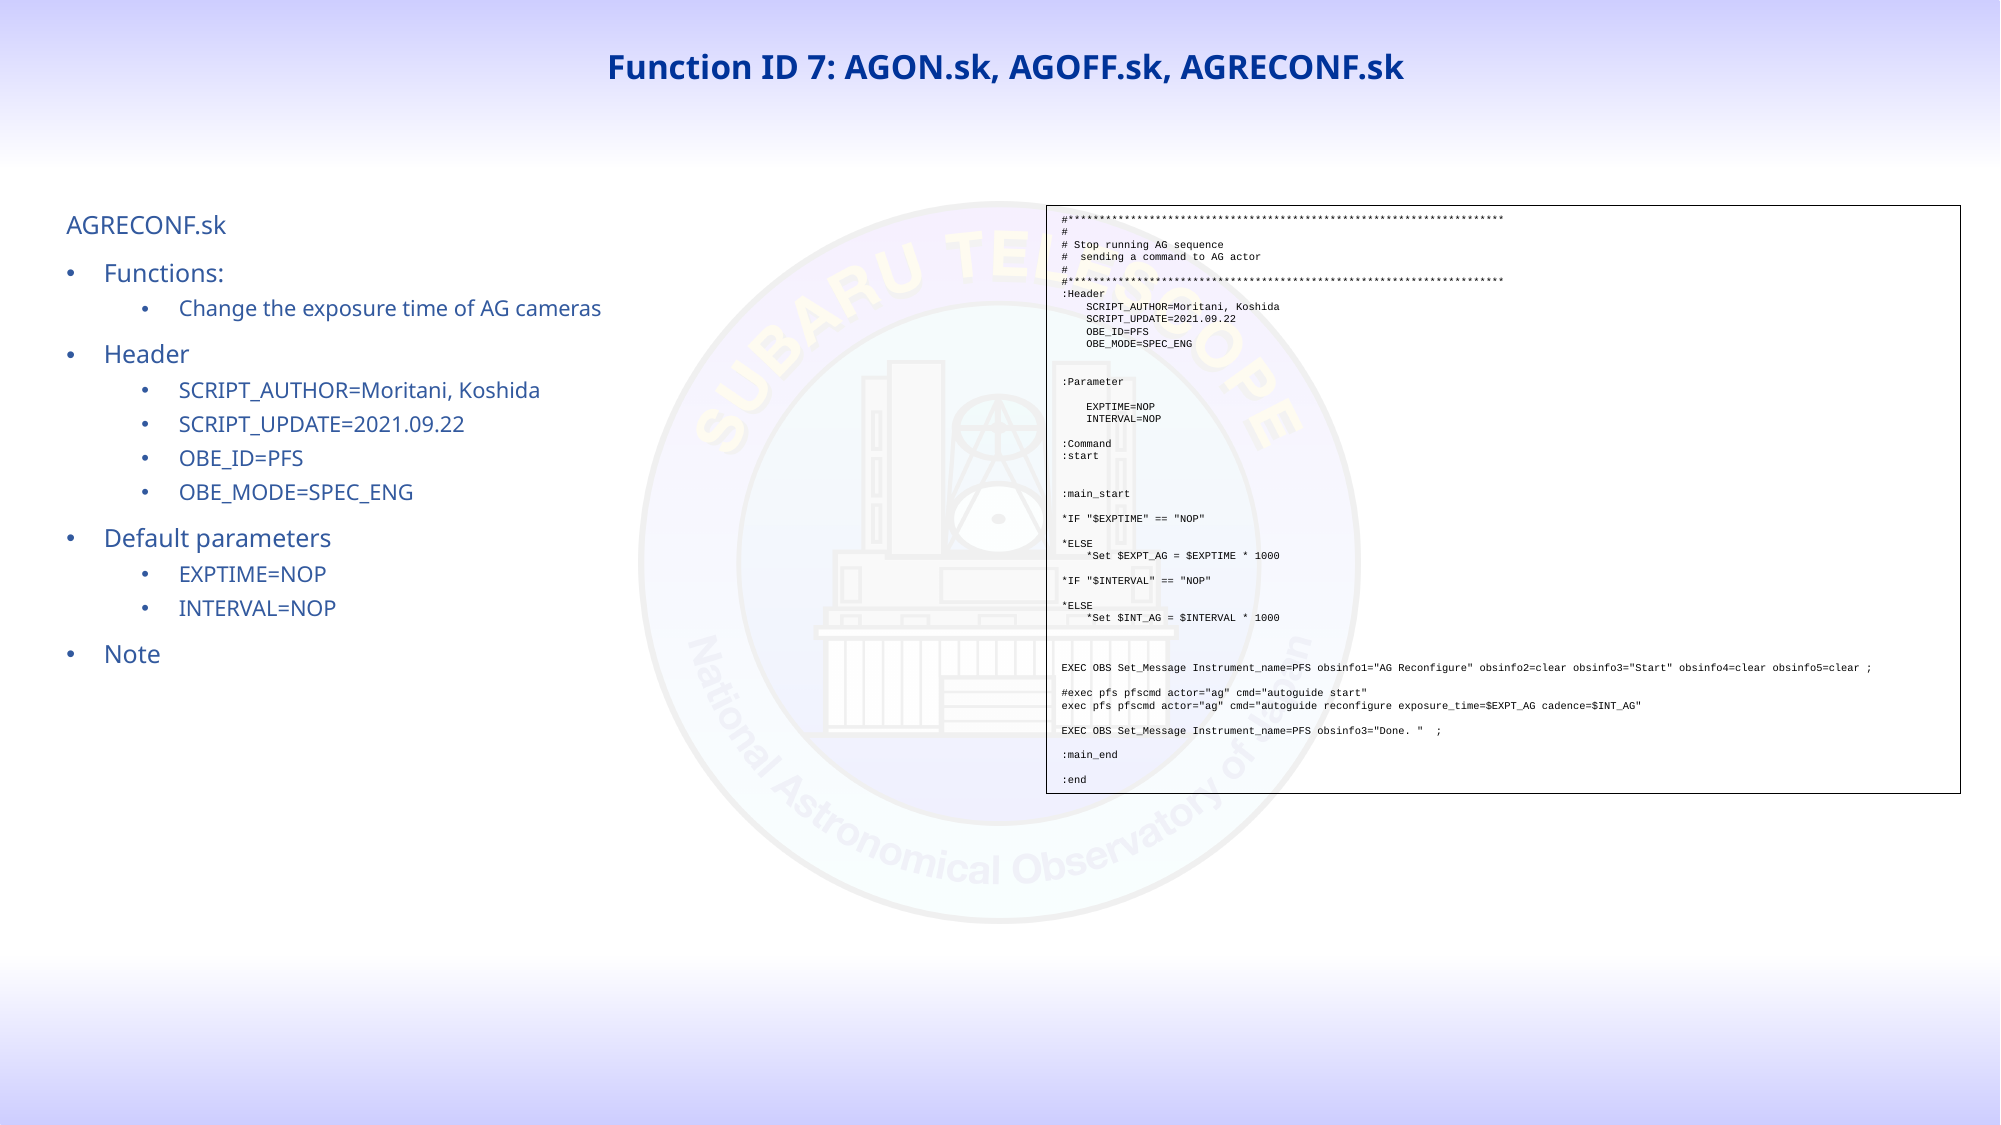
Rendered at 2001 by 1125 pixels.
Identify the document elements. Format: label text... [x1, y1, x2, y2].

text_box #********************************************************************** # # Stop running AG sequence # sending a command to AG actor # #********************************************************************** :Header SCRIPT_AUTHOR=Moritani, Koshida SCRIPT_UPDATE=2021.09.22 OBE_ID=PFS OBE_MODE=SPEC_ENG :Parameter EXPTIME=NOP INTERVAL=NOP :Command :start :main_start *IF "$EXPTIME" == "NOP" *ELSE *Set $EXPT_AG = $EXPTIME * 1000 *IF "$INTERVAL" == "NOP" *ELSE *Set $INT_AG = $INTERVAL * 1000 EXEC OBS Set_Message Instrument_name=PFS obsinfo1="AG Reconfigure" obsinfo2=clear obsinfo3="Start" obsinfo4=clear obsinfo5=clear ; #exec pfs pfscmd actor="ag" cmd="autoguide start" exec pfs pfscmd actor="ag" cmd="autoguide reconfigure exposure_time=$EXPT_AG cadence=$INT_AG" EXEC OBS Set_Message Instrument_name=PFS obsinfo3="Done. " ; :main_end :end [1046, 205, 1961, 794]
title Function ID 7: AGON.sk, AGOFF.sk, AGRECONF.sk [0, 41, 2000, 96]
list AGRECONF.sk Functions: Change the exposure time of AG cameras Header SCRIPT_AUTHOR=Moritani, Koshida SCRIPT_UPDATE=2021.09.22 OBE_ID=PFS OBE_MODE=SPEC_ENG Default parameters EXPTIME=NOP INTERVAL=NOP Note [51, 205, 1028, 1059]
